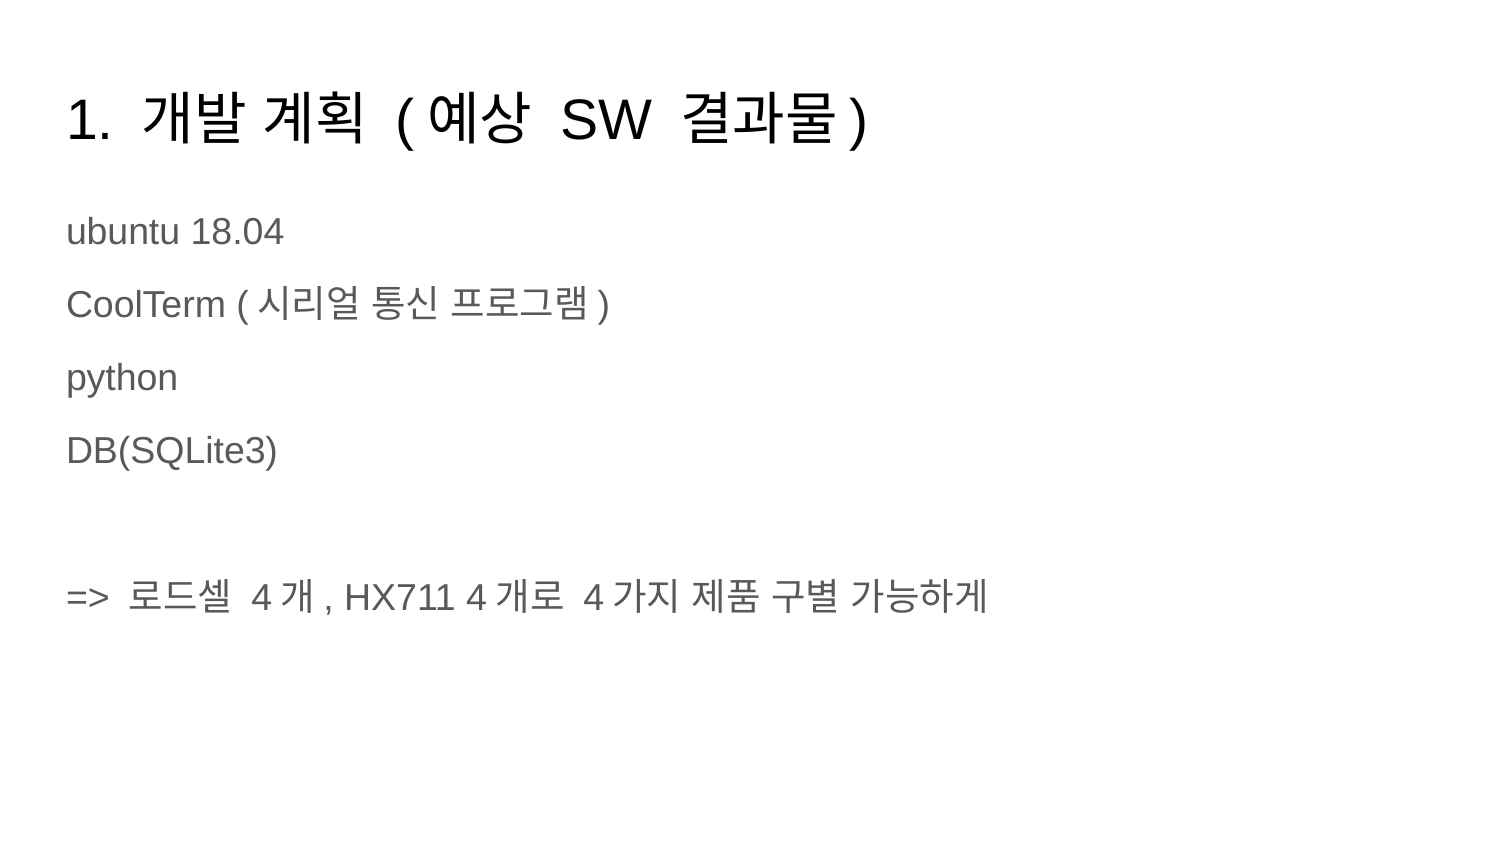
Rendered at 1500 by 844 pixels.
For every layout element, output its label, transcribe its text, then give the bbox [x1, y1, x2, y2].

list ubuntu 18.04 CoolTerm (시리얼 통신 프로그램) python DB(SQLite3) => 로드셀 4개, HX711 4개로 4가지 제품 구별 가능하게 [51, 189, 1449, 750]
title 1. 개발 계획 (예상 SW 결과물) [51, 72, 1449, 167]
